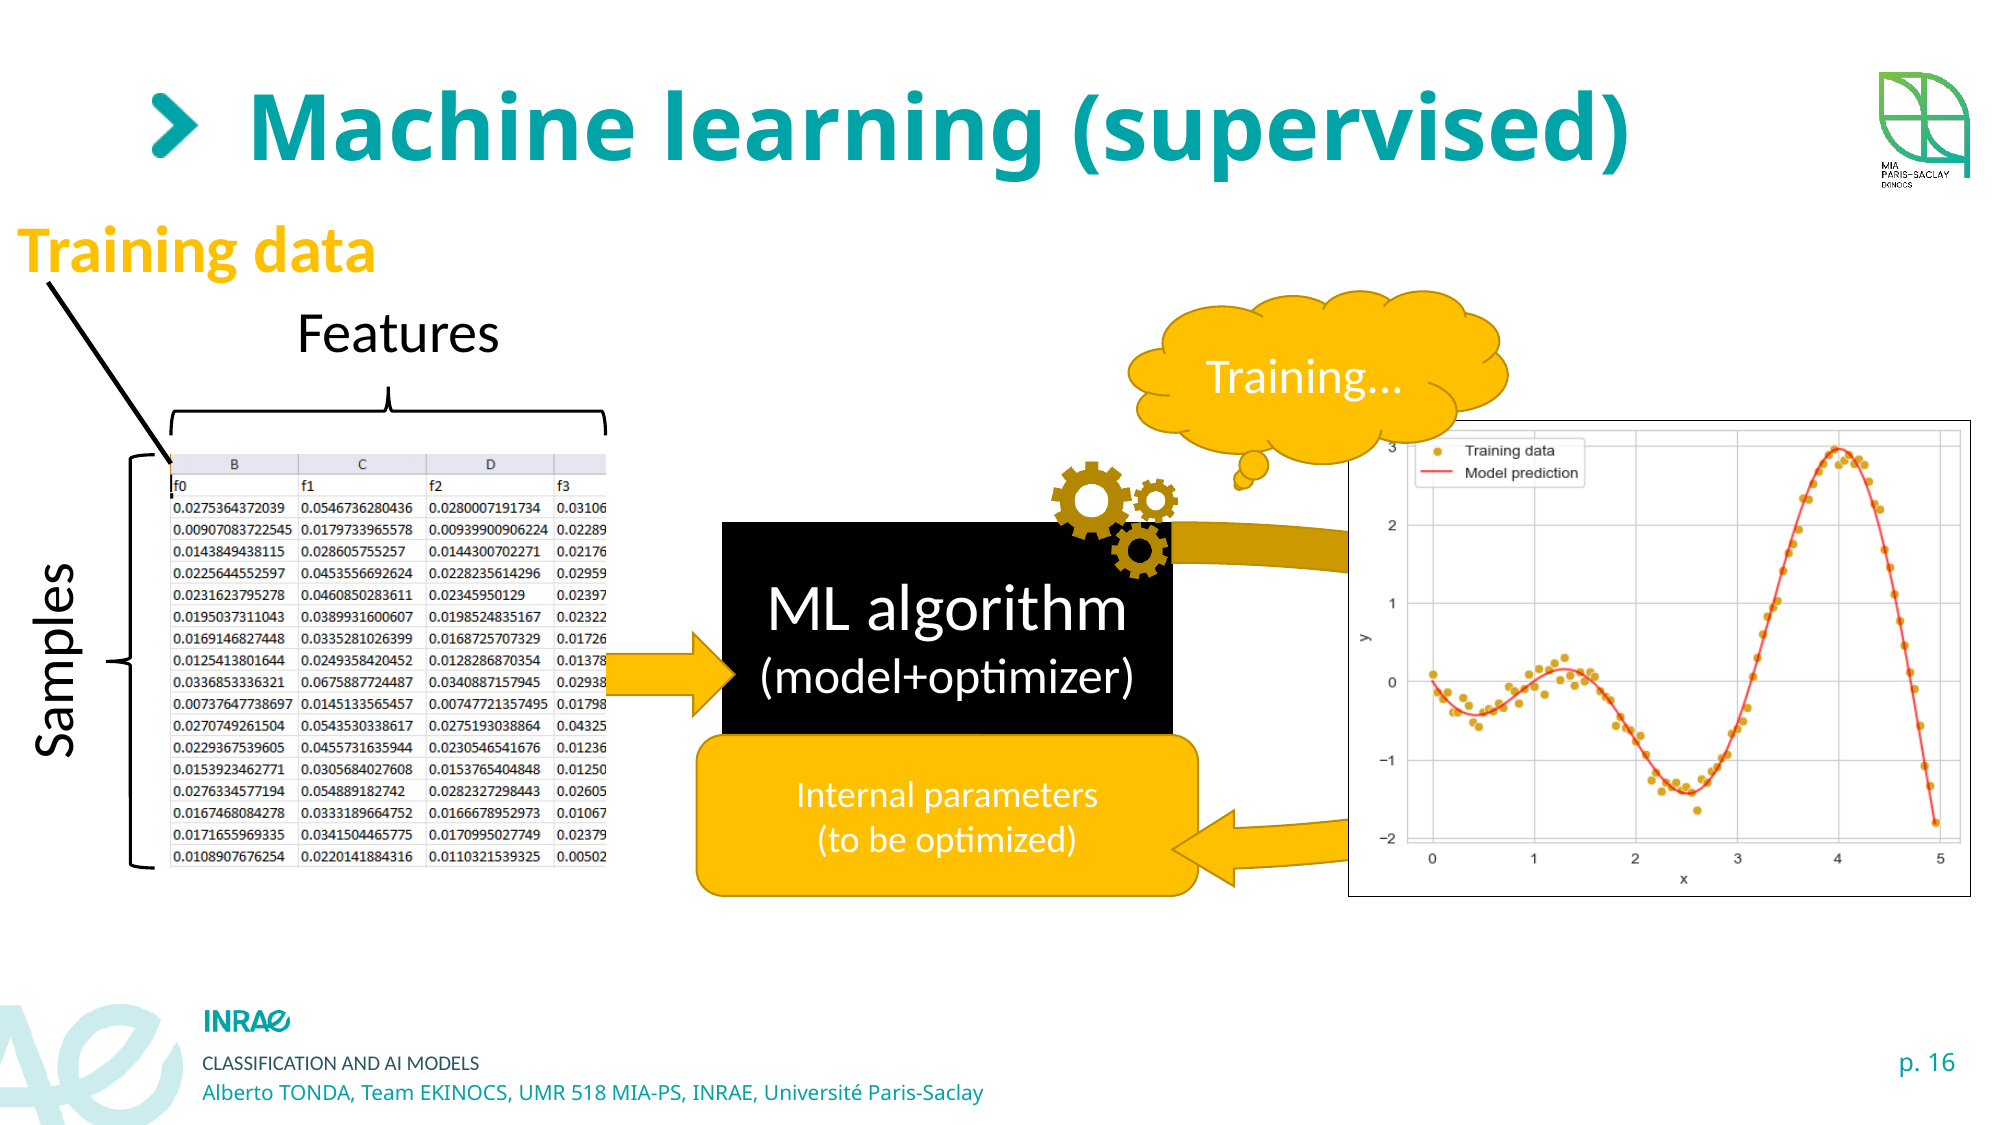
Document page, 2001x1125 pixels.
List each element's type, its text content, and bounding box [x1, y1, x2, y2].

picture [170, 454, 606, 868]
text_box Training... [1127, 290, 1509, 491]
text_box ML algorithm (model+optimizer) [722, 522, 1173, 734]
picture [0, 996, 329, 1125]
text_box [1178, 521, 1348, 534]
text_box Samples [8, 423, 93, 900]
picture [1862, 54, 1986, 205]
text_box [1170, 808, 1348, 888]
text_box [606, 630, 736, 719]
title Machine learning (supervised) [137, 59, 1863, 203]
text_box Features [171, 286, 637, 372]
text_box [105, 464, 155, 869]
text_box [1178, 561, 1348, 574]
picture [1051, 457, 1178, 583]
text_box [47, 282, 171, 464]
text_box [171, 386, 607, 436]
text_box Internal parameters (to be optimized) [695, 733, 1200, 897]
text_box Training data [0, 198, 415, 294]
picture [1348, 420, 1971, 897]
picture [152, 93, 200, 158]
